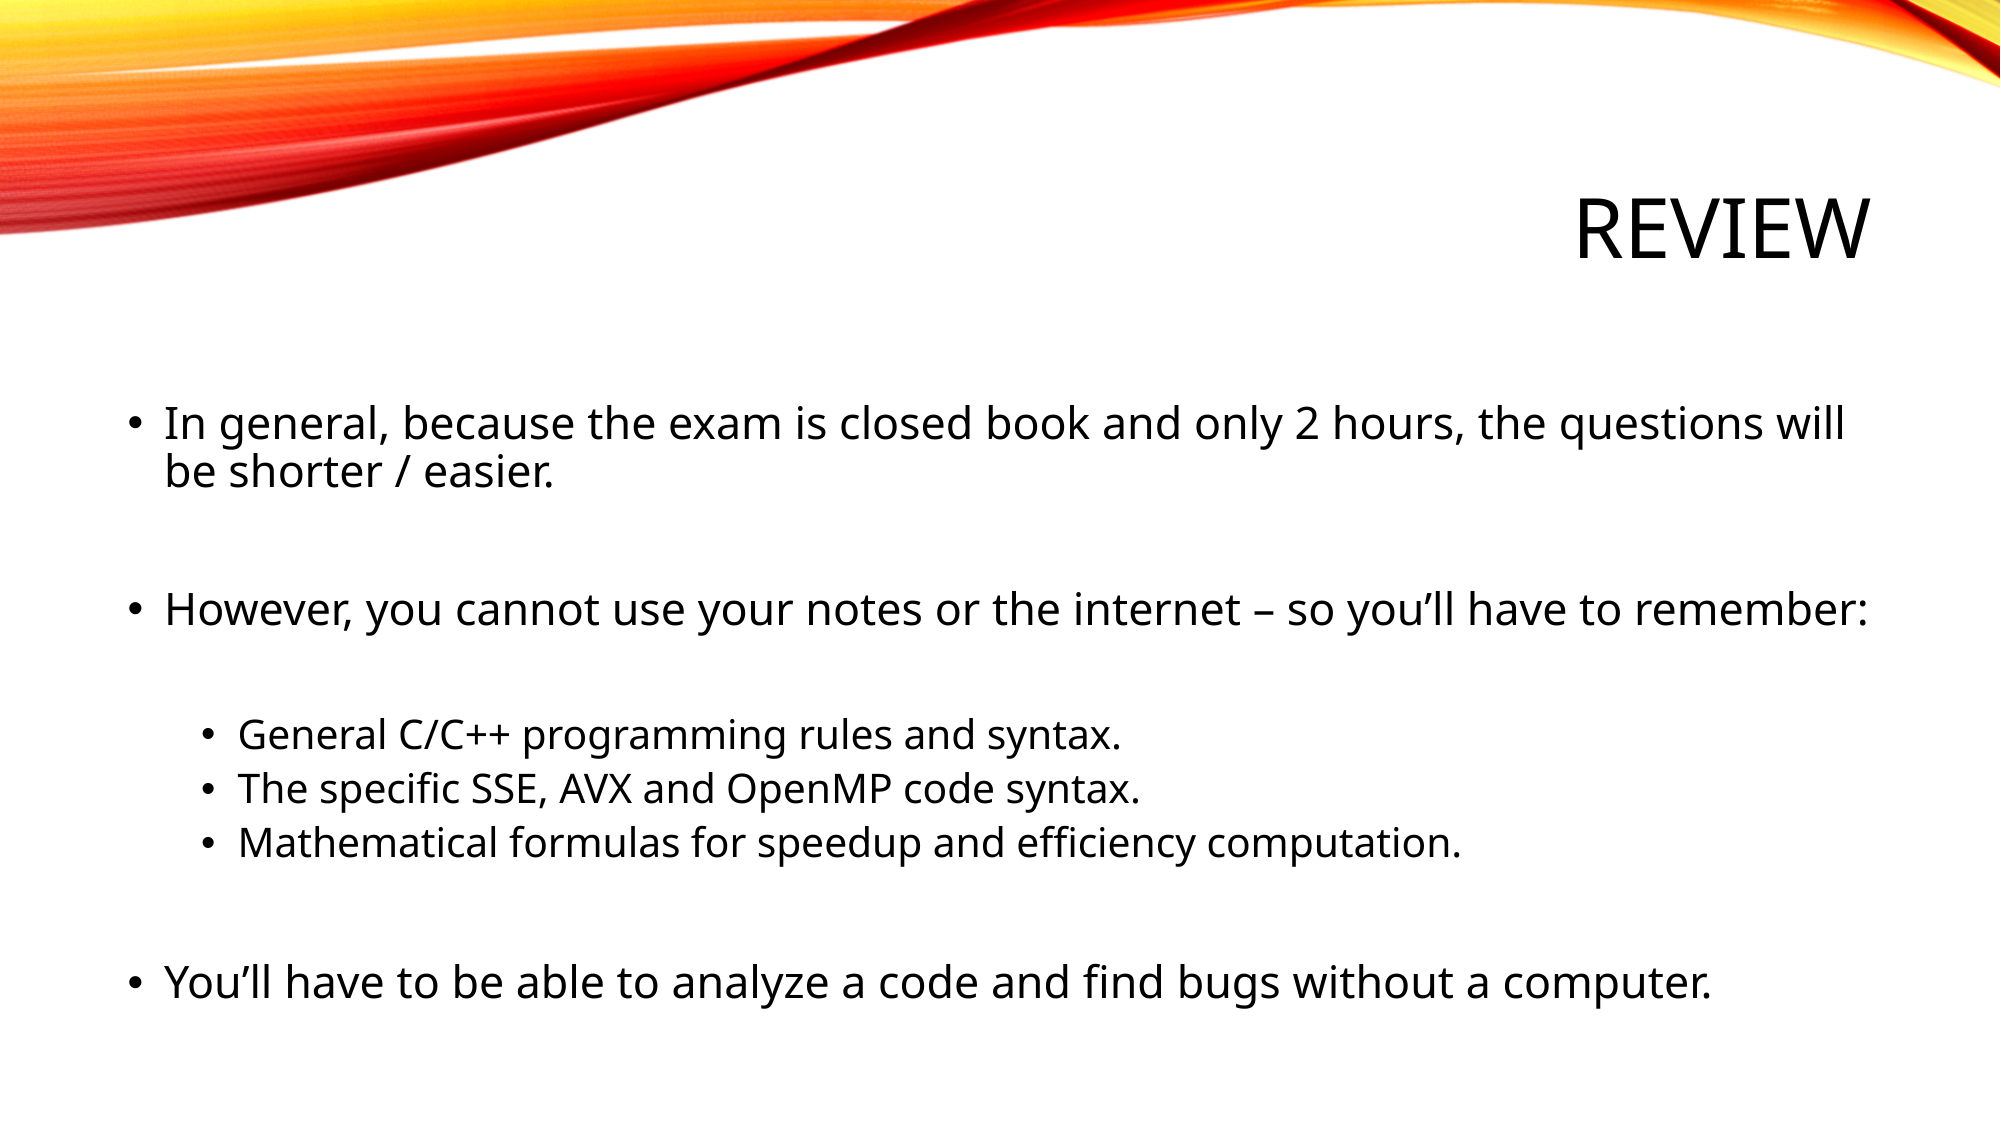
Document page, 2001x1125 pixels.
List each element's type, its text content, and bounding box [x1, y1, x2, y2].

picture [0, 0, 2000, 237]
list In general, because the exam is closed book and only 2 hours, the questions will be shorter / easier. However, you cannot use your notes or the internet – so you’ll have to remember: General C/C++ programming rules and syntax. The specific SSE, AVX and OpenMP code syntax. Mathematical formulas for speedup and efficiency computation. You’ll have to be able to analyze a code and find bugs without a computer. [112, 393, 1888, 1054]
title REVIEW [474, 125, 1888, 338]
